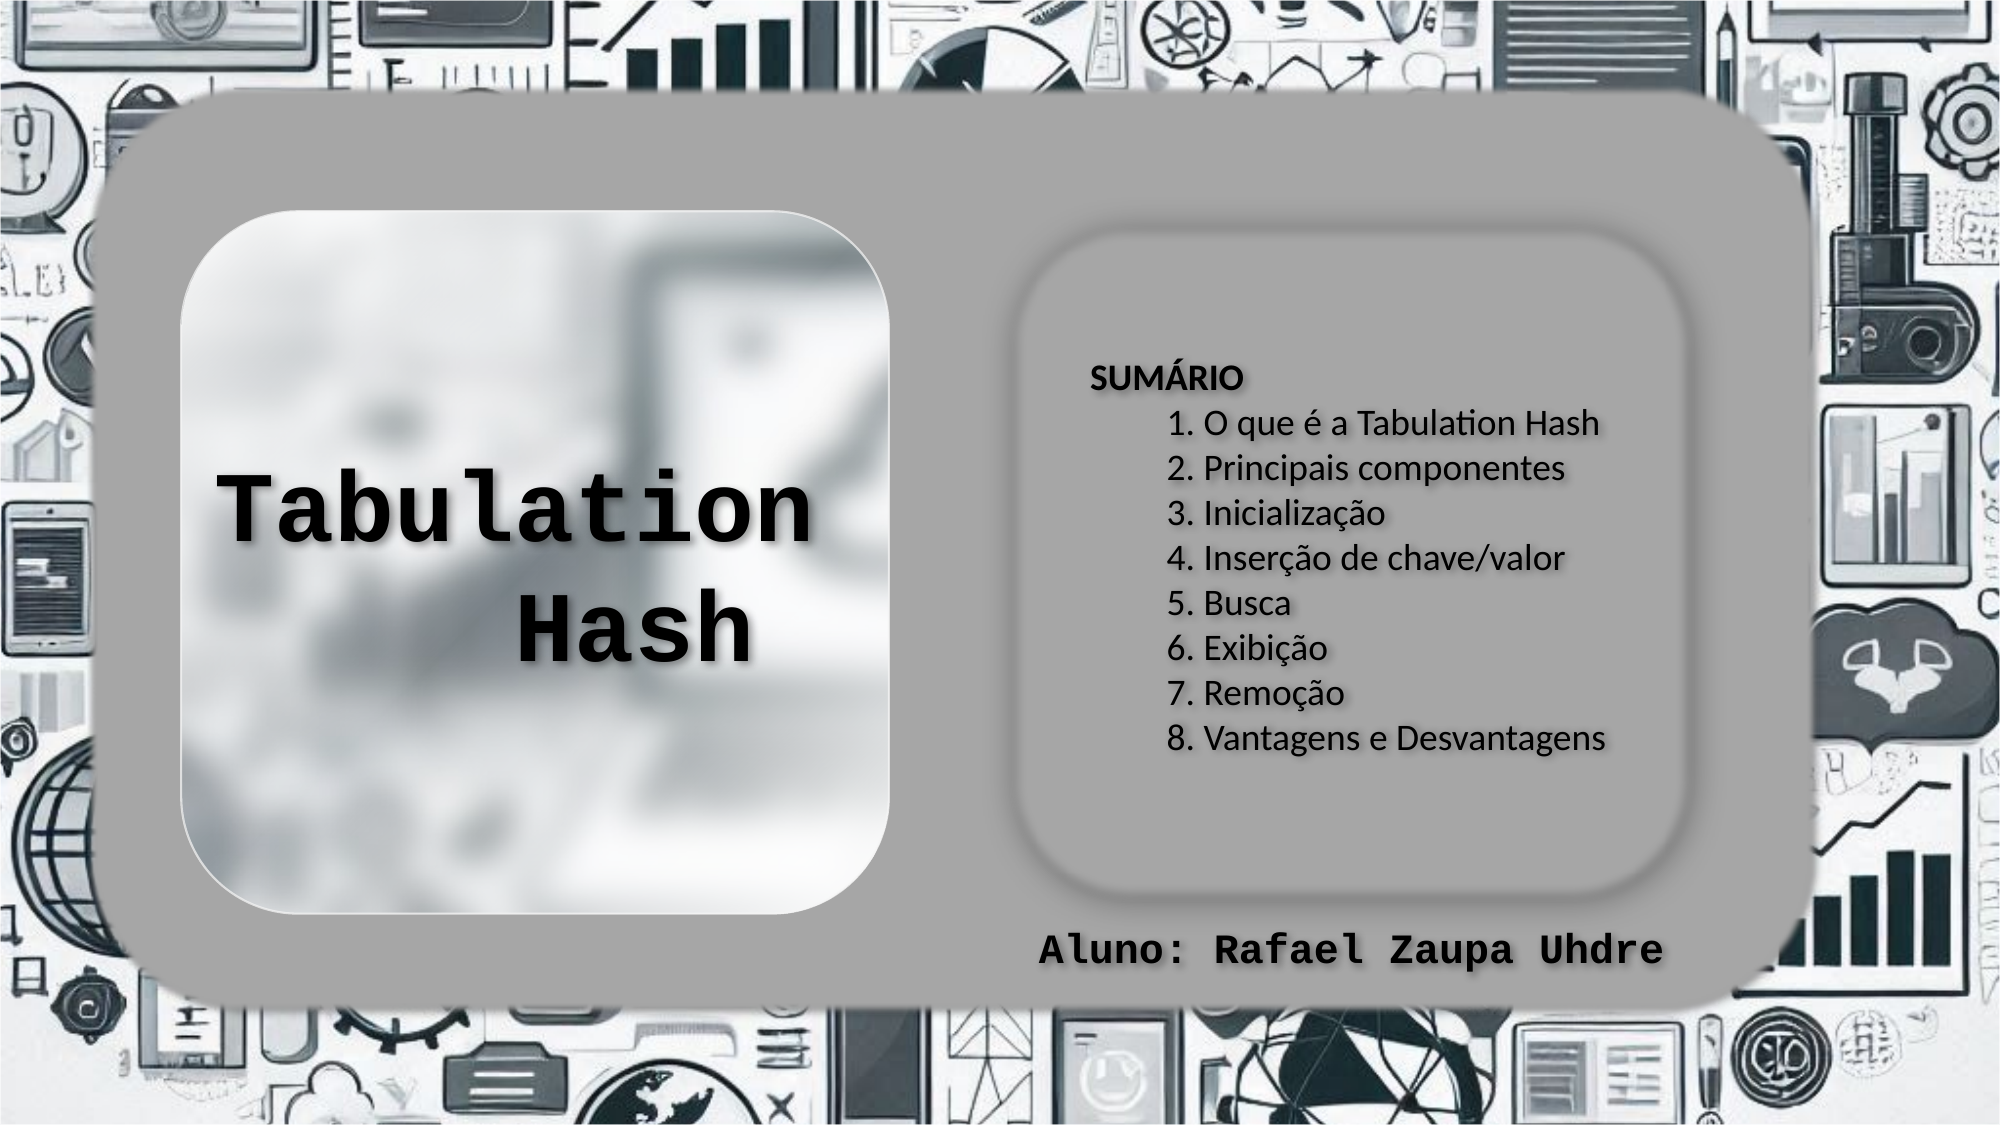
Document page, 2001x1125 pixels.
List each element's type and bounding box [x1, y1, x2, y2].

text_box [181, 211, 889, 914]
picture [0, 0, 2001, 1125]
